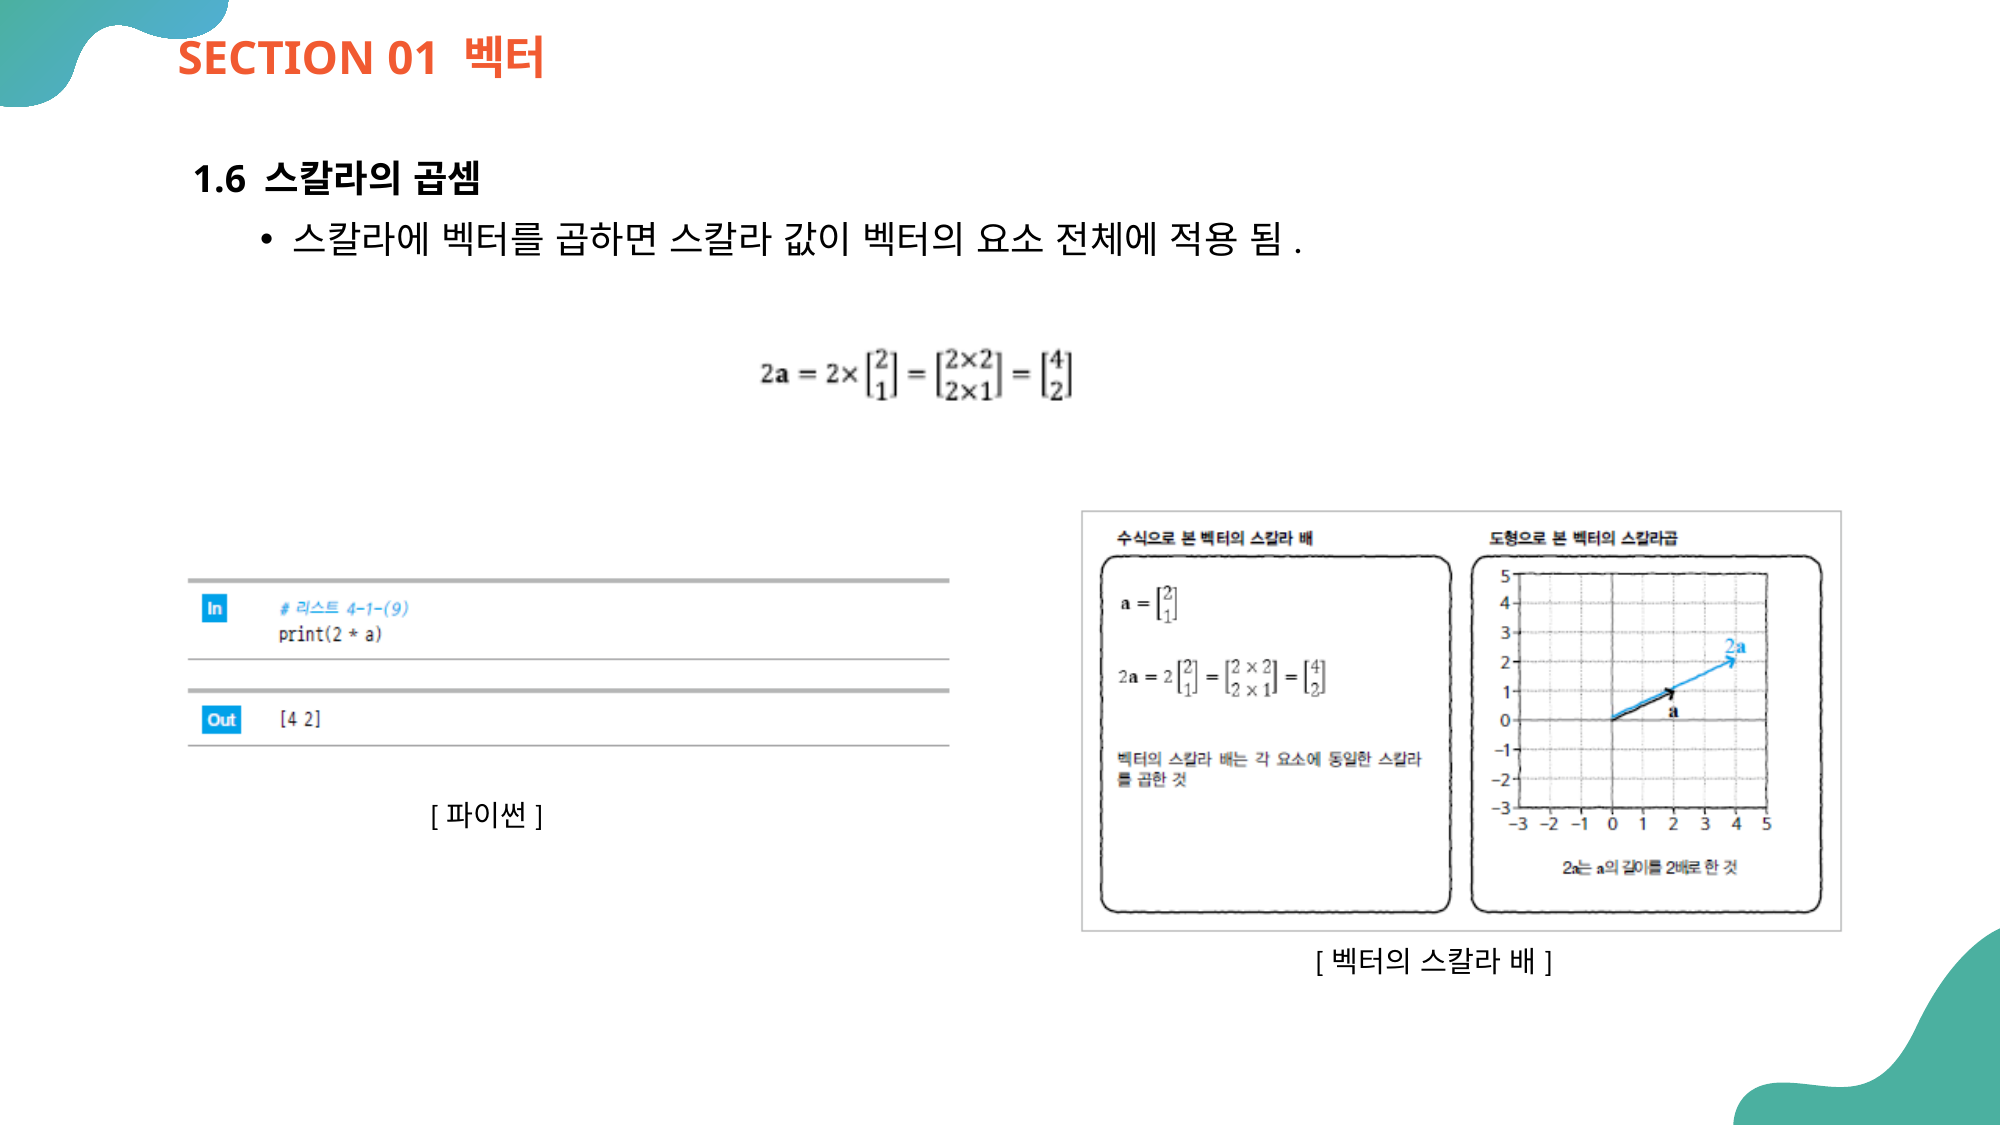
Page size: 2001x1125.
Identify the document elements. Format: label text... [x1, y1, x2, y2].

picture [698, 324, 1177, 444]
text_box [파이썬] [415, 790, 559, 841]
picture [182, 566, 981, 764]
text_box 스칼라에 벡터를 곱하면 스칼라 값이 벡터의 요소 전체에 적용 됨. [245, 208, 1835, 269]
title SECTION 01 벡터 [162, 27, 2000, 93]
text_box [벡터의 스칼라 배] [1300, 943, 1568, 986]
picture [1069, 506, 1875, 943]
text_box 1.6 스칼라의 곱셈 [177, 147, 498, 208]
